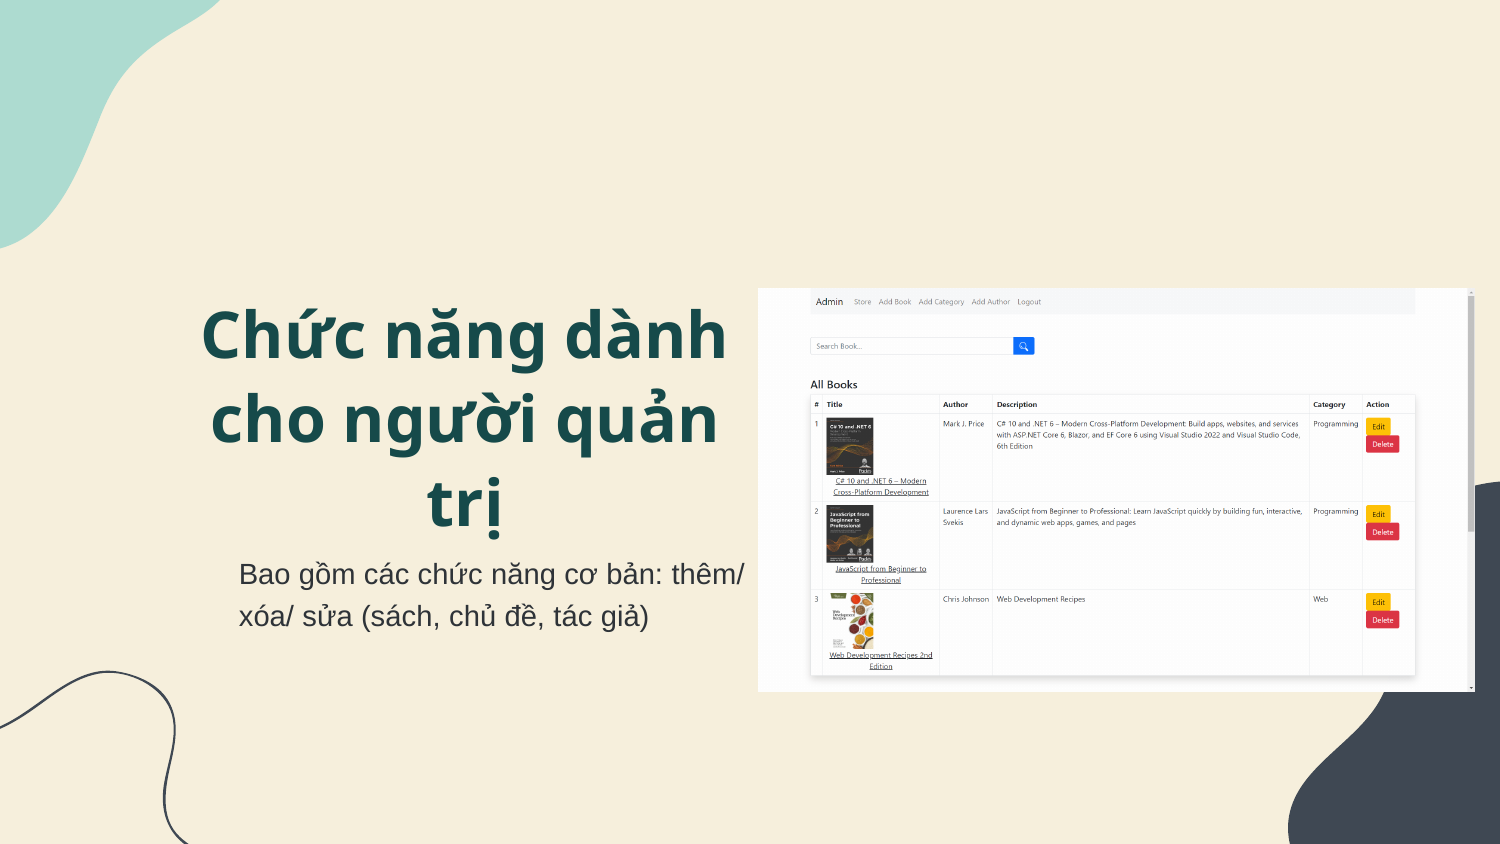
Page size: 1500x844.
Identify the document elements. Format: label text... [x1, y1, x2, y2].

title Chức năng dành cho người quản trị [197, 288, 733, 355]
picture [757, 287, 1476, 692]
subtitle Bao gồm các chức năng cơ bản: thêm/ xóa/ sửa (sách, chủ đề, tác giả) [238, 548, 752, 635]
